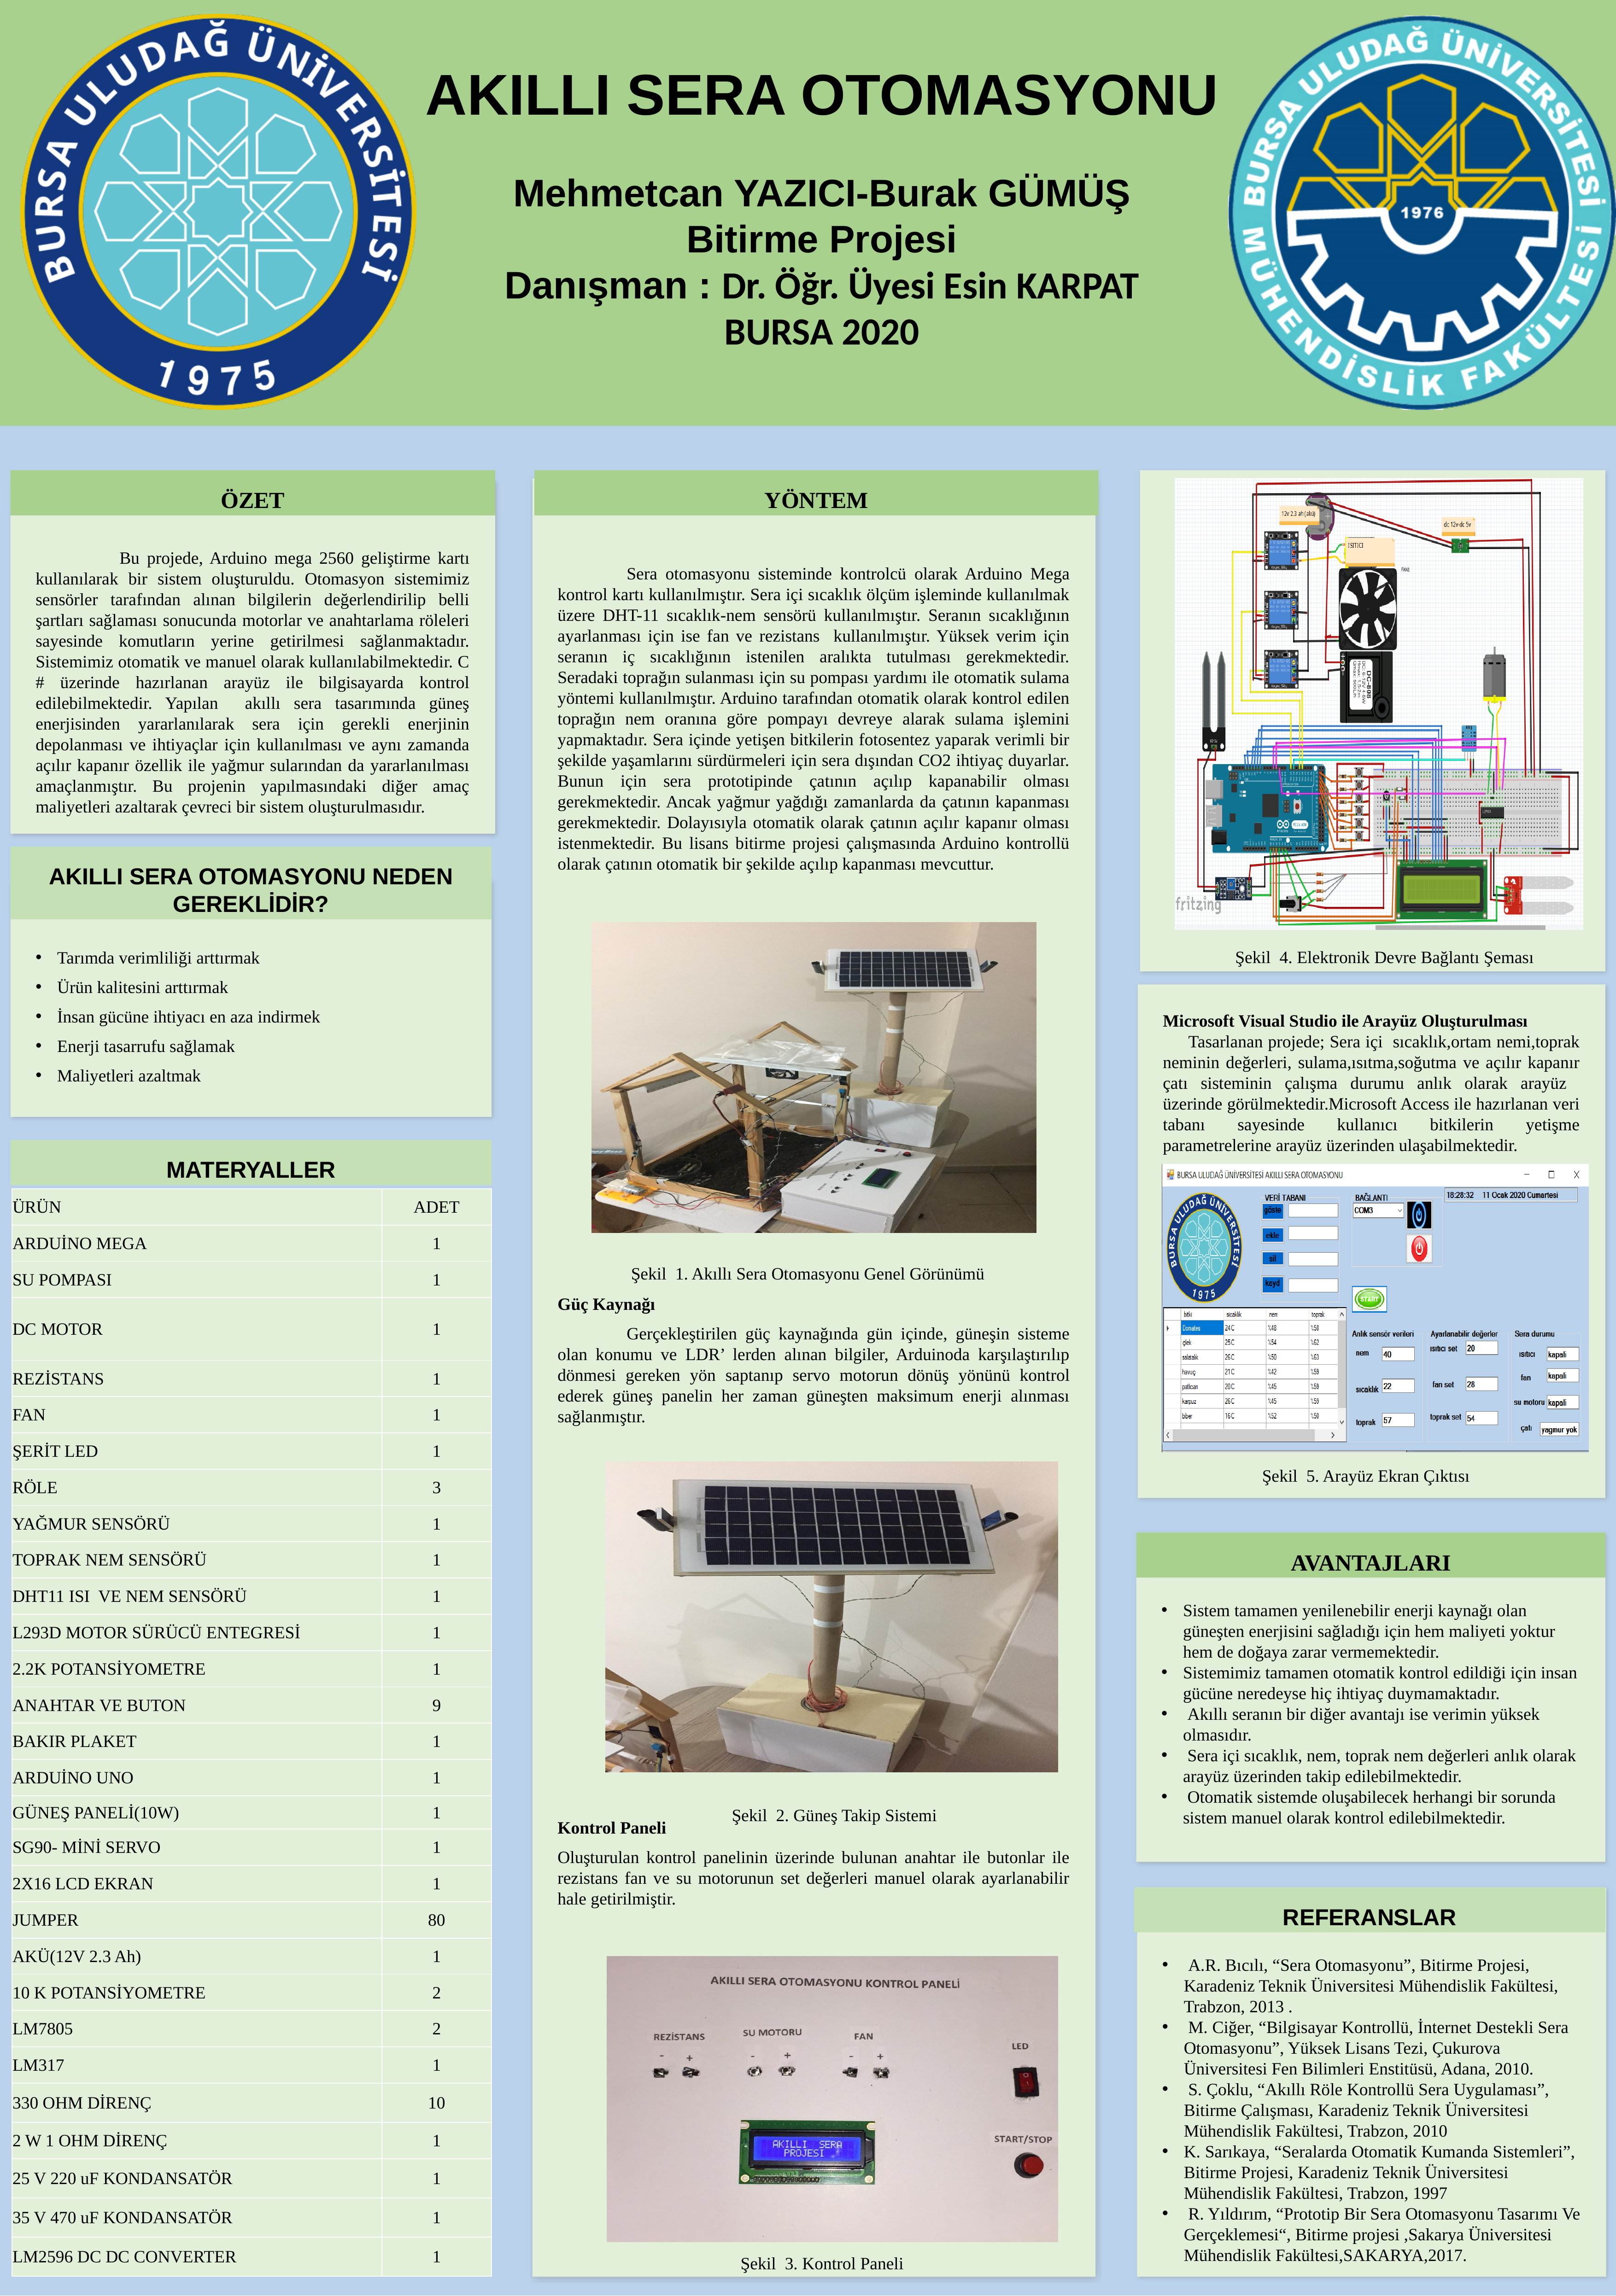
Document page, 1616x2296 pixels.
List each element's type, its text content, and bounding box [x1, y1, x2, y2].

table_cell 3 [382, 1470, 491, 1505]
text_box Microsoft Visual Studio ile Arayüz Oluşturulması Tasarlanan projede; Sera içi sıcaklık,ortam nemi,toprak neminin değerleri, sulama,ısıtma,soğutma ve açılır kapanır çatı sisteminin çalışma durumu anlık olarak arayüz üzerinde görülmektedir.Microsoft Access ile hazırlanan veri tabanı sayesinde kullanıcı bitkilerin yetişme parametrelerine arayüz üzerinden ulaşabilmektedir. [1137, 984, 1605, 1498]
table_cell BAKIR PLAKET [12, 1723, 381, 1759]
table_cell 1 [382, 1542, 491, 1577]
table_cell REZİSTANS [12, 1361, 381, 1396]
table_cell 330 OHM DİRENÇ [12, 2084, 381, 2122]
text_box Şekil 3. Kontrol Paneli [540, 2249, 1104, 2277]
text_box AKILLI SERA OTOMASYONU NEDEN GEREKLİDİR? [10, 847, 492, 919]
table_cell TOPRAK NEM SENSÖRÜ [12, 1542, 381, 1577]
table_cell RÖLE [12, 1470, 381, 1505]
table_cell 1 [382, 2198, 491, 2237]
table_cell 9 [382, 1687, 491, 1723]
table_cell 1 [382, 2238, 491, 2276]
table_cell 1 [382, 1578, 491, 1614]
text_box [1140, 470, 1605, 972]
table_cell LM2596 DC DC CONVERTER [12, 2238, 381, 2276]
table_cell FAN [12, 1397, 381, 1432]
text_box Bu projede, Arduino mega 2560 geliştirme kartı kullanılarak bir sistem oluşturuldu. Otomasyon sistemimiz sensörler tarafından alınan bilgilerin değerlendirilip belli şartları sağlaması sonucunda motorlar ve anahtarlama röleleri sayesinde komutların yerine getirilmesi sağlanmaktadır. Sistemimiz otomatik ve manuel olarak kullanılabilmektedir. C # üzerinde hazırlanan arayüz ile bilgisayarda kontrol edilebilmektedir. Yapılan akıllı sera tasarımında güneş enerjisinden yararlanılarak sera için gerekli enerjinin depolanması ve ihtiyaçlar için kullanılması ve aynı zamanda açılır kapanır özellik ile yağmur sularından da yararlanılması amaçlanmıştır. Bu projenin yapılmasındaki diğer amaç maliyetleri azaltarak çevreci bir sistem oluşturulmasıdır. [10, 515, 495, 834]
table_cell 1 [382, 1760, 491, 1795]
table_cell AKÜ(12V 2.3 Ah) [12, 1939, 381, 1974]
picture [605, 1461, 1058, 1772]
table_cell 1 [382, 1796, 491, 1829]
text_box Şekil 2. Güneş Takip Sistemi [553, 1801, 1116, 1829]
table_cell SG90- MİNİ SERVO [12, 1829, 381, 1865]
table_cell 1 [382, 1506, 491, 1541]
text_box Sera otomasyonu sisteminde kontrolcü olarak Arduino Mega kontrol kartı kullanılmıştır. Sera içi sıcaklık ölçüm işleminde kullanılmak üzere DHT-11 sıcaklık-nem sensörü kullanılmıştır. Seranın sıcaklığının ayarlanması için ise fan ve rezistans kullanılmıştır. Yüksek verim için seranın iç sıcaklığının istenilen aralıkta tutulması gerekmektedir. Seradaki toprağın sulanması için su pompası yardımı ile otomatik sulama yöntemi kullanılmıştır. Arduino tarafından otomatik olarak kontrol edilen toprağın nem oranına göre pompayı devreye alarak sulama işlemini yapmaktadır. Sera içinde yetişen bitkilerin fotosentez yaparak verimli bir şekilde yaşamlarını sürdürmeleri için sera dışından CO2 ihtiyaç duyarlar. Bunun için sera prototipinde çatının açılıp kapanabilir olması gerekmektedir. Ancak yağmur yağdığı zamanlarda da çatının kapanması gerekmektedir. Dolayısıyla otomatik olarak çatının açılır kapanır olması istenmektedir. Bu lisans bitirme projesi çalışmasında Arduino kontrollü olarak çatının otomatik bir şekilde açılıp kapanması mevcuttur. Güç Kaynağı Gerçekleştirilen güç kaynağında gün içinde, güneşin sisteme olan konumu ve LDR’ lerden alınan bilgiler, Arduinoda karşılaştırılıp dönmesi gereken yön saptanıp servo motorun dönüş yönünü kontrol ederek güneş panelin her zaman güneşten maksimum enerji alınması sağlanmıştır. Kontrol Paneli Oluşturulan kontrol panelinin üzerinde bulunan anahtar ile butonlar ile rezistans fan ve su motorunun set değerleri manuel olarak ayarlanabilir hale getirilmiştir. [532, 478, 1095, 2277]
text_box Mehmetcan YAZICI-Burak GÜMÜŞ Bitirme Projesi Danışman : Dr. Öğr. Üyesi Esin KARPAT BURSA 2020 [419, 114, 1225, 407]
table_cell 1 [382, 1866, 491, 1901]
table_cell DHT11 ISI VE NEM SENSÖRÜ [12, 1578, 381, 1614]
text_box AKILLI SERA OTOMASYONU [416, 53, 1228, 130]
picture [607, 1956, 1058, 2242]
text_box YÖNTEM [534, 470, 1099, 515]
table_cell 1 [382, 2123, 491, 2158]
text_box Şekil 4. Elektronik Devre Bağlantı Şeması [1181, 942, 1589, 970]
table_cell 10 K POTANSİYOMETRE [12, 1975, 381, 2010]
table_cell 2X16 LCD EKRAN [12, 1866, 381, 1901]
table_header ADET [382, 1189, 491, 1225]
table_cell LM7805 [12, 2011, 381, 2046]
table_cell 2 [382, 1975, 491, 2010]
table_cell 1 [382, 1361, 491, 1396]
text_box AVANTAJLARI [1136, 1532, 1605, 1578]
table_cell 1 [382, 1723, 491, 1759]
text_box Sistem tamamen yenilenebilir enerji kaynağı olan güneşten enerjisini sağladığı için hem maliyeti yoktur hem de doğaya zarar vermemektedir. Sistemimiz tamamen otomatik kontrol edildiği için insan gücüne neredeyse hiç ihtiyaç duymamaktadır. Akıllı seranın bir diğer avantajı ise verimin yüksek olmasıdır. Sera içi sıcaklık, nem, toprak nem değerleri anlık olarak arayüz üzerinden takip edilebilmektedir. Otomatik sistemde oluşabilecek herhangi bir sorunda sistem manuel olarak kontrol edilebilmektedir. [1136, 1578, 1605, 1862]
table_cell YAĞMUR SENSÖRÜ [12, 1506, 381, 1541]
table_cell L293D MOTOR SÜRÜCÜ ENTEGRESİ [12, 1615, 381, 1650]
table_cell 1 [382, 1615, 491, 1650]
table_cell 1 [382, 1262, 491, 1297]
text_box ÖZET [10, 470, 495, 515]
table_cell 1 [382, 1298, 491, 1360]
picture [591, 922, 1036, 1233]
table_cell 1 [382, 1829, 491, 1865]
picture [1228, 16, 1616, 410]
text_box [0, 0, 1616, 426]
table_cell 1 [382, 1433, 491, 1469]
table_cell GÜNEŞ PANELİ(10W) [12, 1796, 381, 1829]
table_cell SU POMPASI [12, 1262, 381, 1297]
table_cell 1 [382, 1226, 491, 1261]
table_cell JUMPER [12, 1902, 381, 1938]
table_cell ARDUİNO MEGA [12, 1226, 381, 1261]
picture [1162, 1164, 1589, 1452]
text_box Şekil 5. Arayüz Ekran Çıktısı [1162, 1461, 1570, 1489]
table_cell 35 V 470 uF KONDANSATÖR [12, 2198, 381, 2237]
table_cell 1 [382, 1397, 491, 1432]
picture [1175, 478, 1583, 930]
table_cell 2 [382, 2011, 491, 2046]
table_cell 2.2K POTANSİYOMETRE [12, 1651, 381, 1687]
table_header ÜRÜN [12, 1189, 381, 1225]
table_cell DC MOTOR [12, 1298, 381, 1360]
text_box MATERYALLER [10, 1140, 492, 1186]
text_box REFERANSLAR [1134, 1887, 1605, 1933]
table_cell 25 V 220 uF KONDANSATÖR [12, 2159, 381, 2197]
table_cell 10 [382, 2084, 491, 2122]
table_cell 1 [382, 1939, 491, 1974]
table_cell ANAHTAR VE BUTON [12, 1687, 381, 1723]
table_cell 1 [382, 1651, 491, 1687]
text_box Şekil 1. Akıllı Sera Otomasyonu Genel Görünümü [526, 1259, 1089, 1287]
table_cell 1 [382, 2159, 491, 2197]
table_cell ŞERİT LED [12, 1433, 381, 1469]
text_box A.R. Bıcılı, “Sera Otomasyonu”, Bitirme Projesi, Karadeniz Teknik Üniversitesi Mühendislik Fakültesi, Trabzon, 2013 . M. Ciğer, “Bilgisayar Kontrollü, İnternet Destekli Sera Otomasyonu”, Yüksek Lisans Tezi, Çukurova Üniversitesi Fen Bilimleri Enstitüsü, Adana, 2010. S. Çoklu, “Akıllı Röle Kontrollü Sera Uygulaması”, Bitirme Çalışması, Karadeniz Teknik Üniversitesi Mühendislik Fakültesi, Trabzon, 2010 K. Sarıkaya, “Seralarda Otomatik Kumanda Sistemleri”, Bitirme Projesi, Karadeniz Teknik Üniversitesi Mühendislik Fakültesi, Trabzon, 1997 R. Yıldırım, “Prototip Bir Sera Otomasyonu Tasarımı Ve Gerçeklemesi“, Bitirme projesi ,Sakarya Üniversitesi Mühendislik Fakültesi,SAKARYA,2017. [1137, 1887, 1606, 2277]
table_cell 2 W 1 OHM DİRENÇ [12, 2123, 381, 2158]
table_cell 80 [382, 1902, 491, 1938]
text_box Tarımda verimliliği arttırmak Ürün kalitesini arttırmak İnsan gücüne ihtiyacı en aza indirmek Enerji tasarrufu sağlamak Maliyetleri azaltmak [10, 919, 492, 1117]
table_cell LM317 [12, 2047, 381, 2083]
picture [20, 14, 416, 410]
table_cell 1 [382, 2047, 491, 2083]
table_cell ARDUİNO UNO [12, 1760, 381, 1795]
